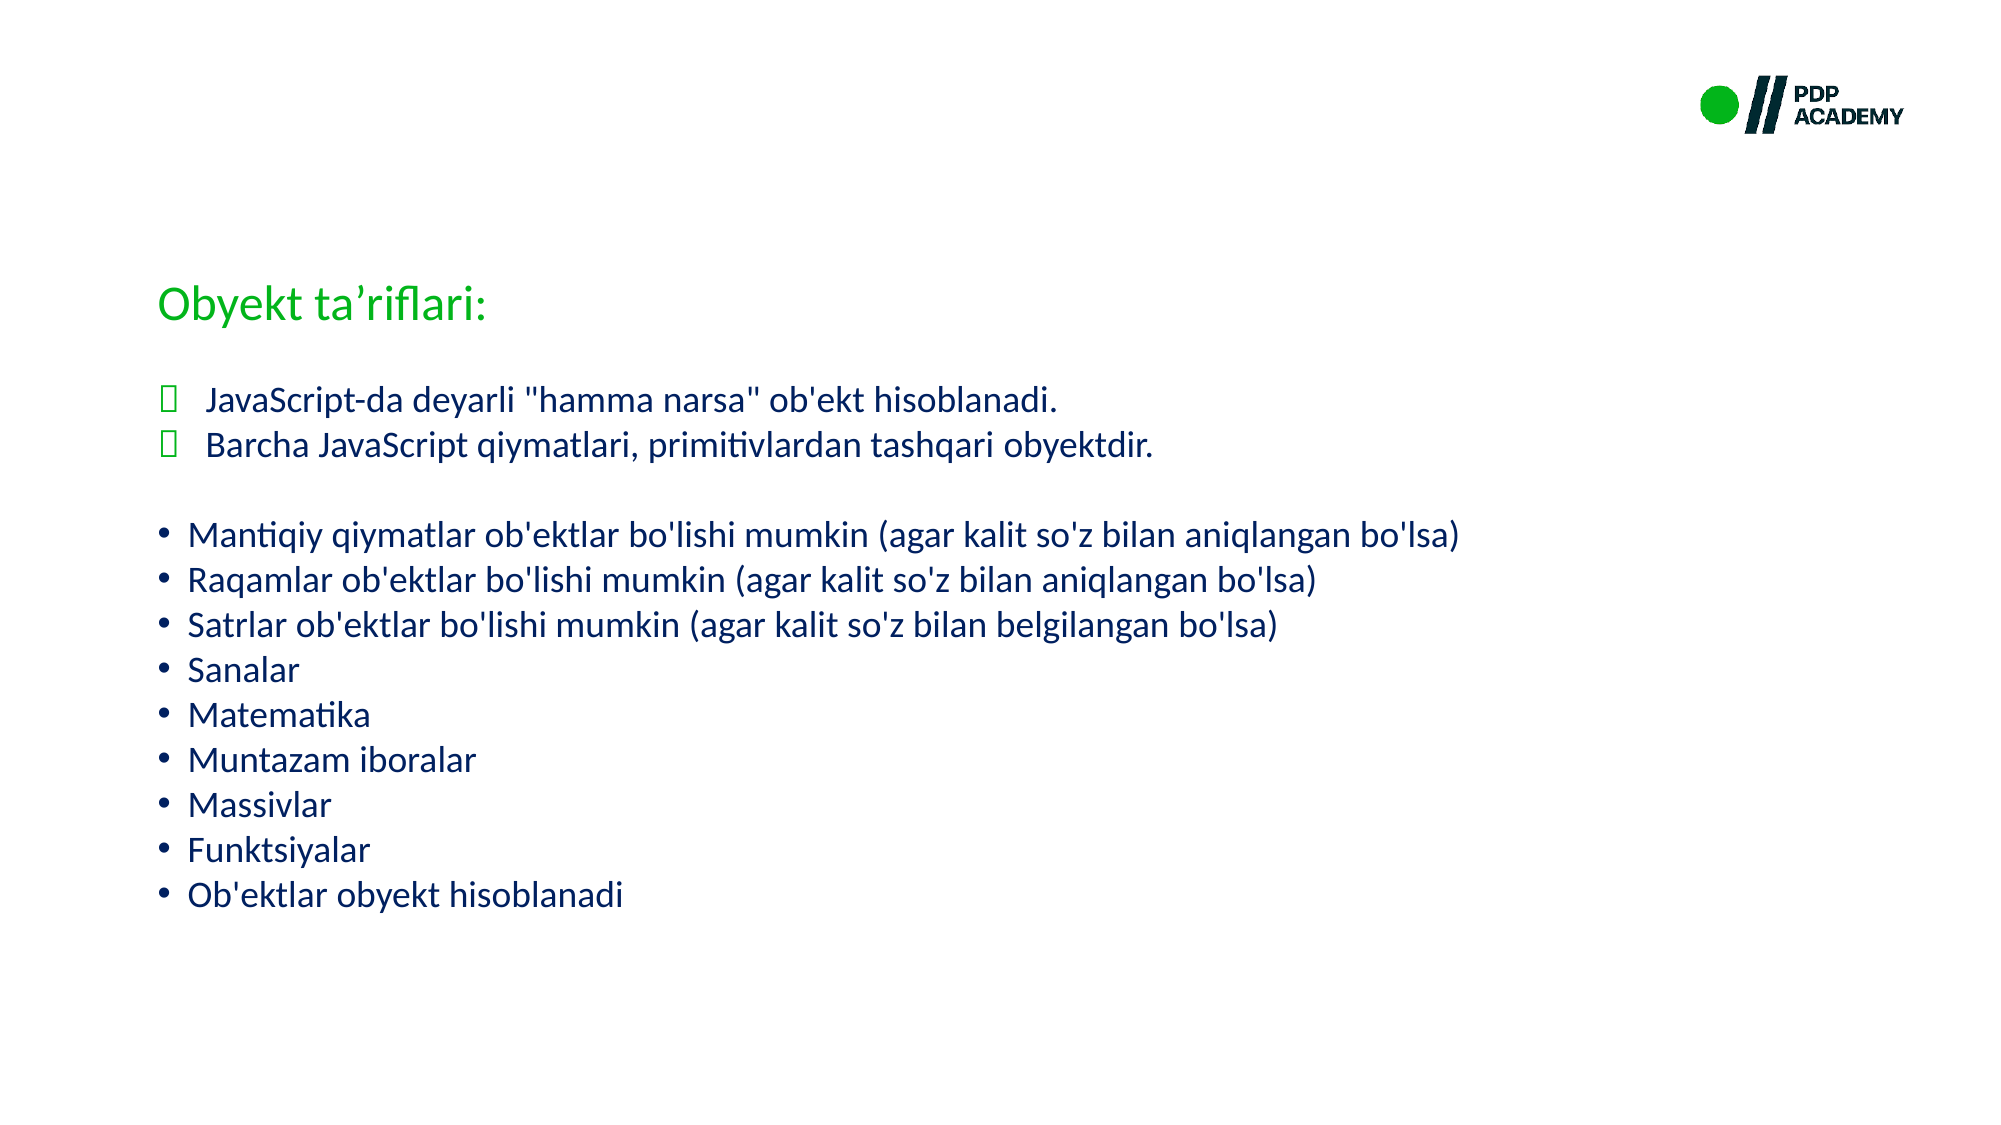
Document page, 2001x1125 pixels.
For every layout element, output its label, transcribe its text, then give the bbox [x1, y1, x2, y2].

list Obyekt ta’riflari:  JavaScript-da deyarli "hamma narsa" ob'ekt hisoblanadi.  Barcha JavaScript qiymatlari, primitivlardan tashqari obyektdir. Mantiqiy qiymatlar ob'ektlar bo'lishi mumkin (agar kalit so'z bilan aniqlangan bo'lsa) Raqamlar ob'ektlar bo'lishi mumkin (agar kalit so'z bilan aniqlangan bo'lsa) Satrlar ob'ektlar bo'lishi mumkin (agar kalit so'z bilan belgilangan bo'lsa) Sanalar Matematika Muntazam iboralar Massivlar Funktsiyalar Ob'ektlar obyekt hisoblanadi [142, 262, 1499, 923]
picture [1692, 43, 1911, 166]
